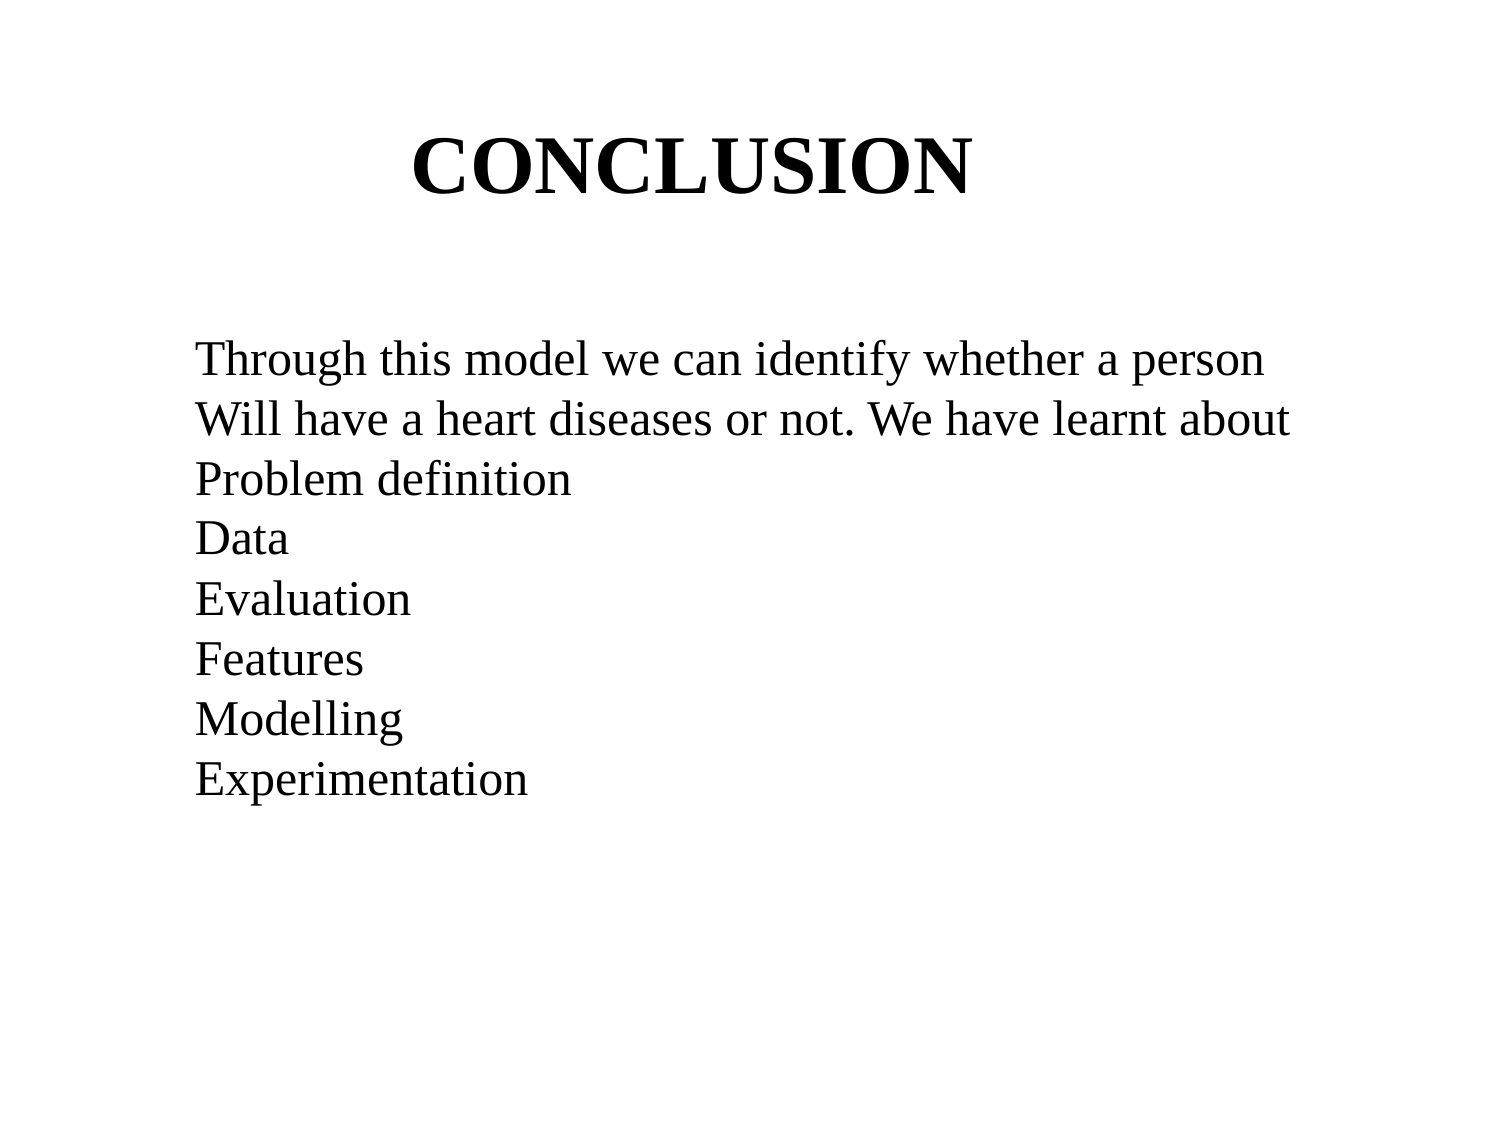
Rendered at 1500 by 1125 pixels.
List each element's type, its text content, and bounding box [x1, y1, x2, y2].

text_box Through this model we can identify whether a person Will have a heart diseases or not. We have learnt about Problem definition Data Evaluation Features Modelling Experimentation [180, 317, 1308, 893]
text_box CONCLUSION [125, 103, 1500, 218]
